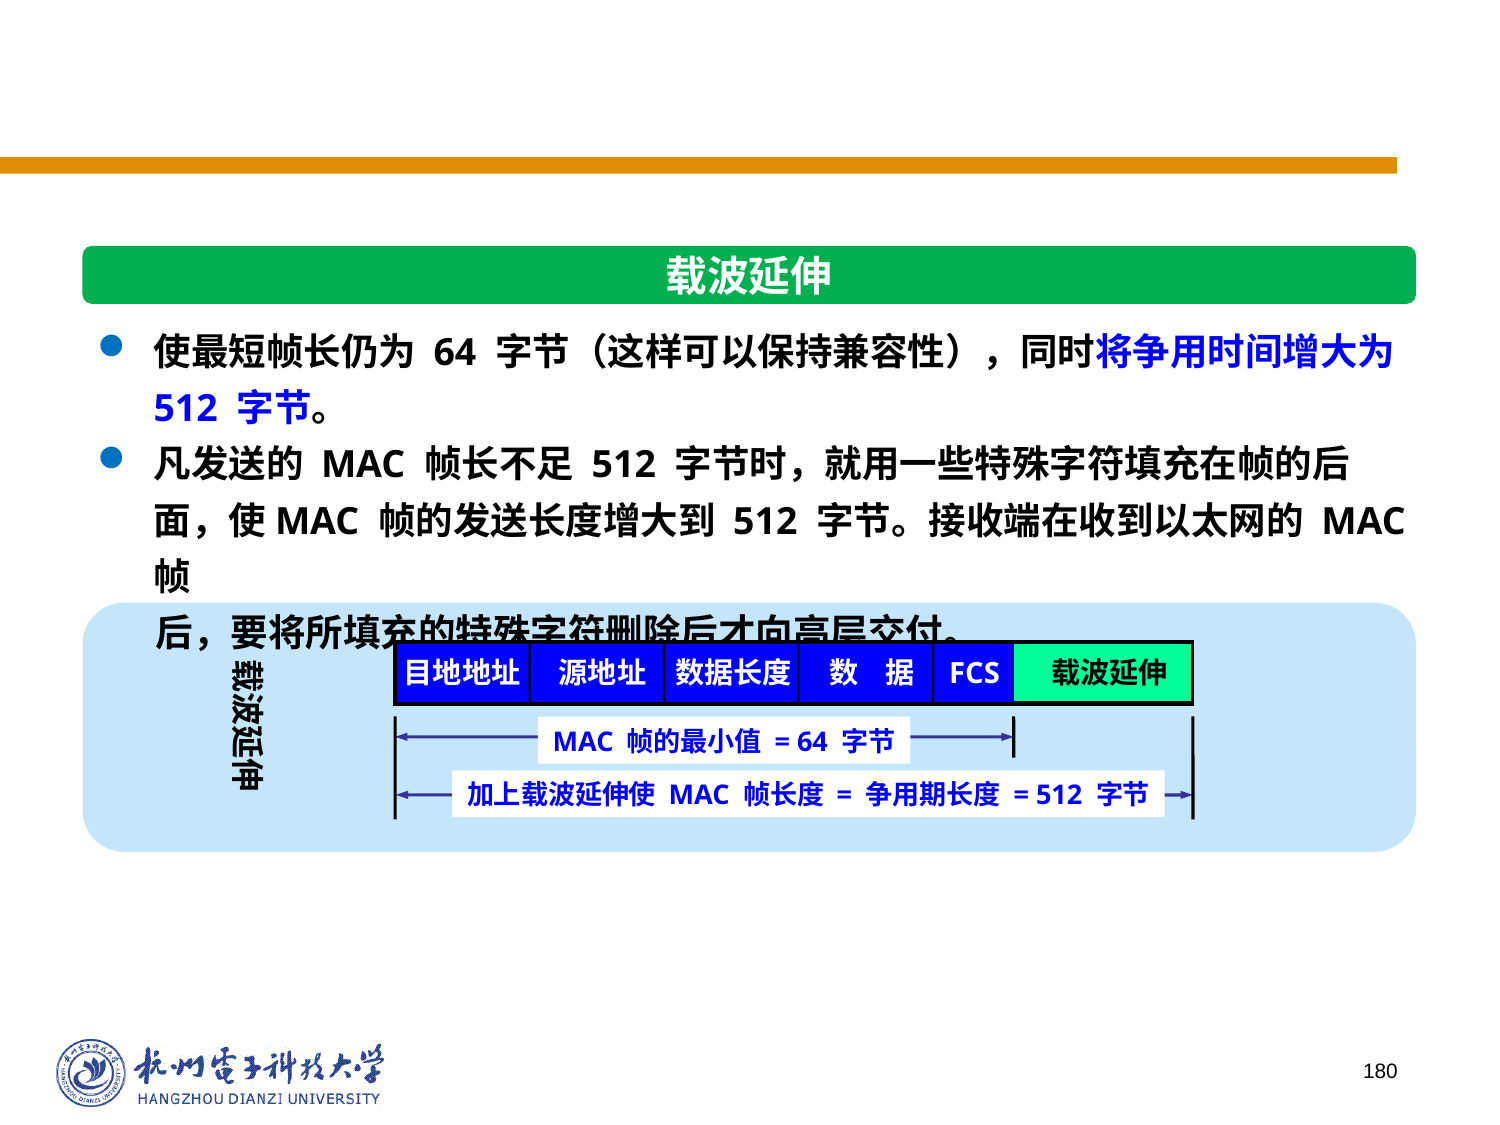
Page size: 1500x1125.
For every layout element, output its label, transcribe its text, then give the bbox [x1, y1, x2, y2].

text_box [82, 245, 650, 304]
text_box [848, 245, 1417, 304]
text_box 载波延伸 [205, 651, 277, 801]
text_box 载波延伸 [650, 242, 848, 307]
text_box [389, 641, 1193, 820]
text_box 使最短帧长仍为 64 字节（这样可以保持兼容性），同时将争用时间增大为 512 字节。 凡发送的 MAC 帧长不足 512 字节时，就用一些特殊字符填充在帧的后面，使MAC 帧的发送长度增大到 512 字节。接收端在收到以太网的 MAC 帧 后，要将所填充的特殊字符删除后才向高层交付。 [82, 309, 1428, 662]
picture [55, 1025, 407, 1125]
text_box [81, 637, 1418, 853]
